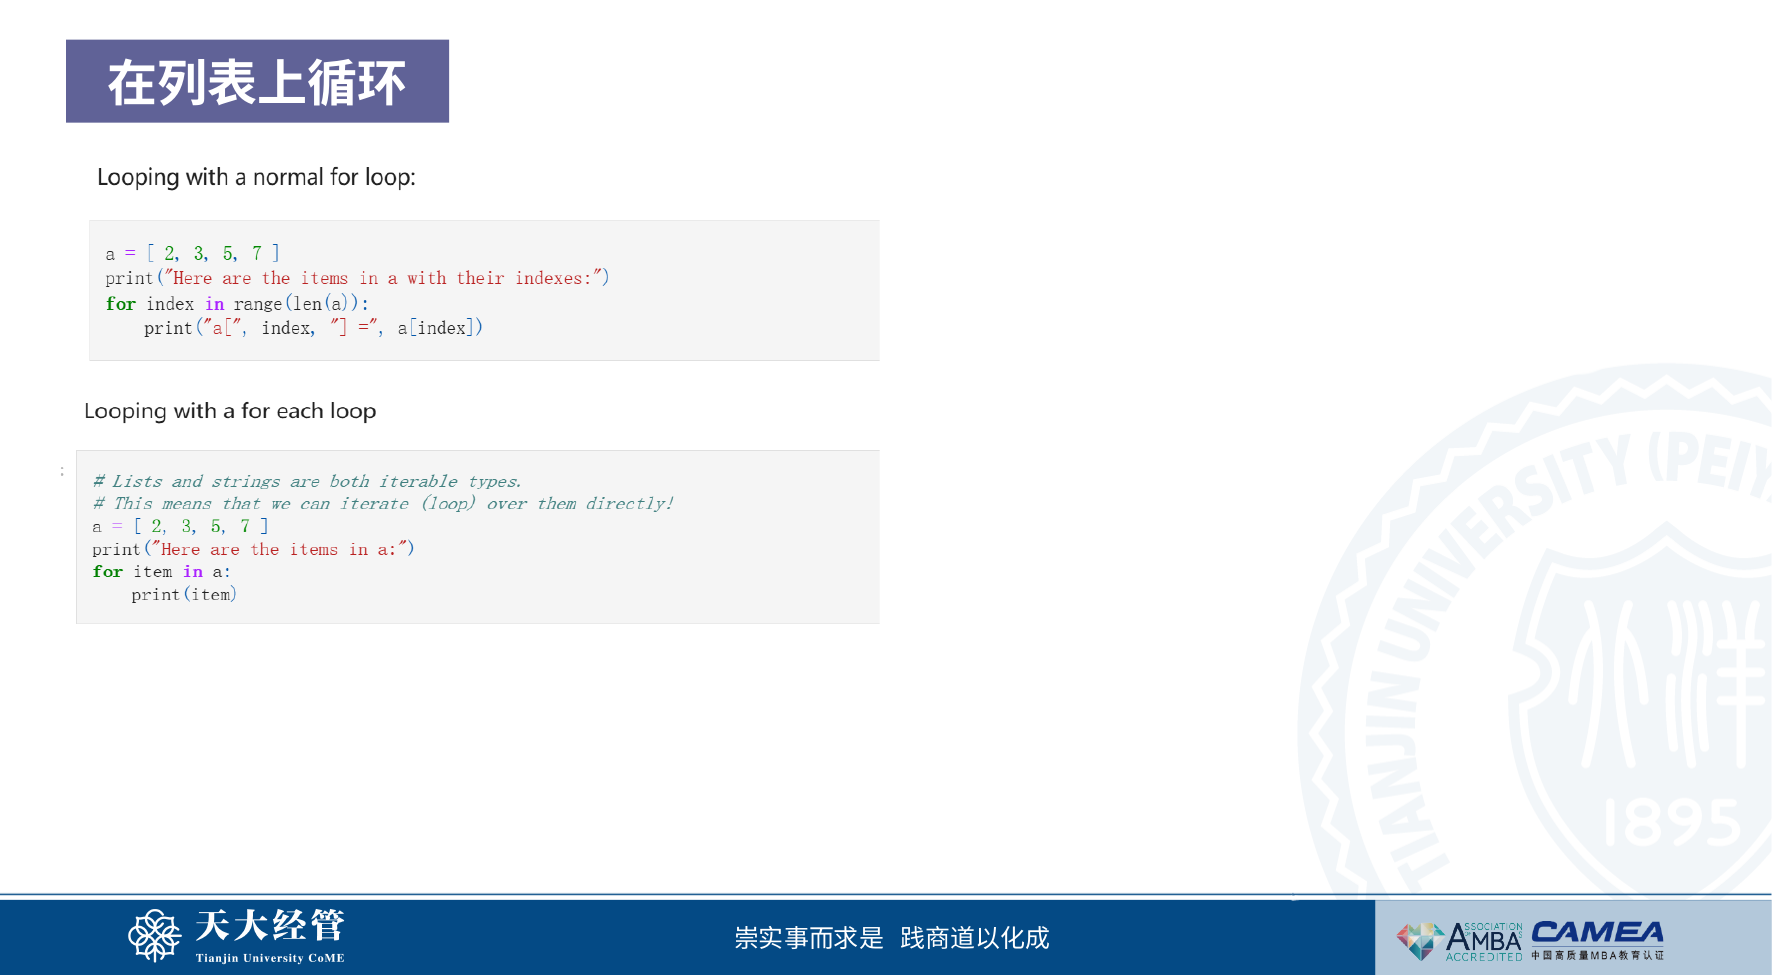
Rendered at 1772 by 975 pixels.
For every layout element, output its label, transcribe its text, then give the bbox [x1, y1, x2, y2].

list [84, 152, 880, 365]
picture [0, 0, 1772, 975]
text_box 在列表上循环 [66, 39, 450, 123]
